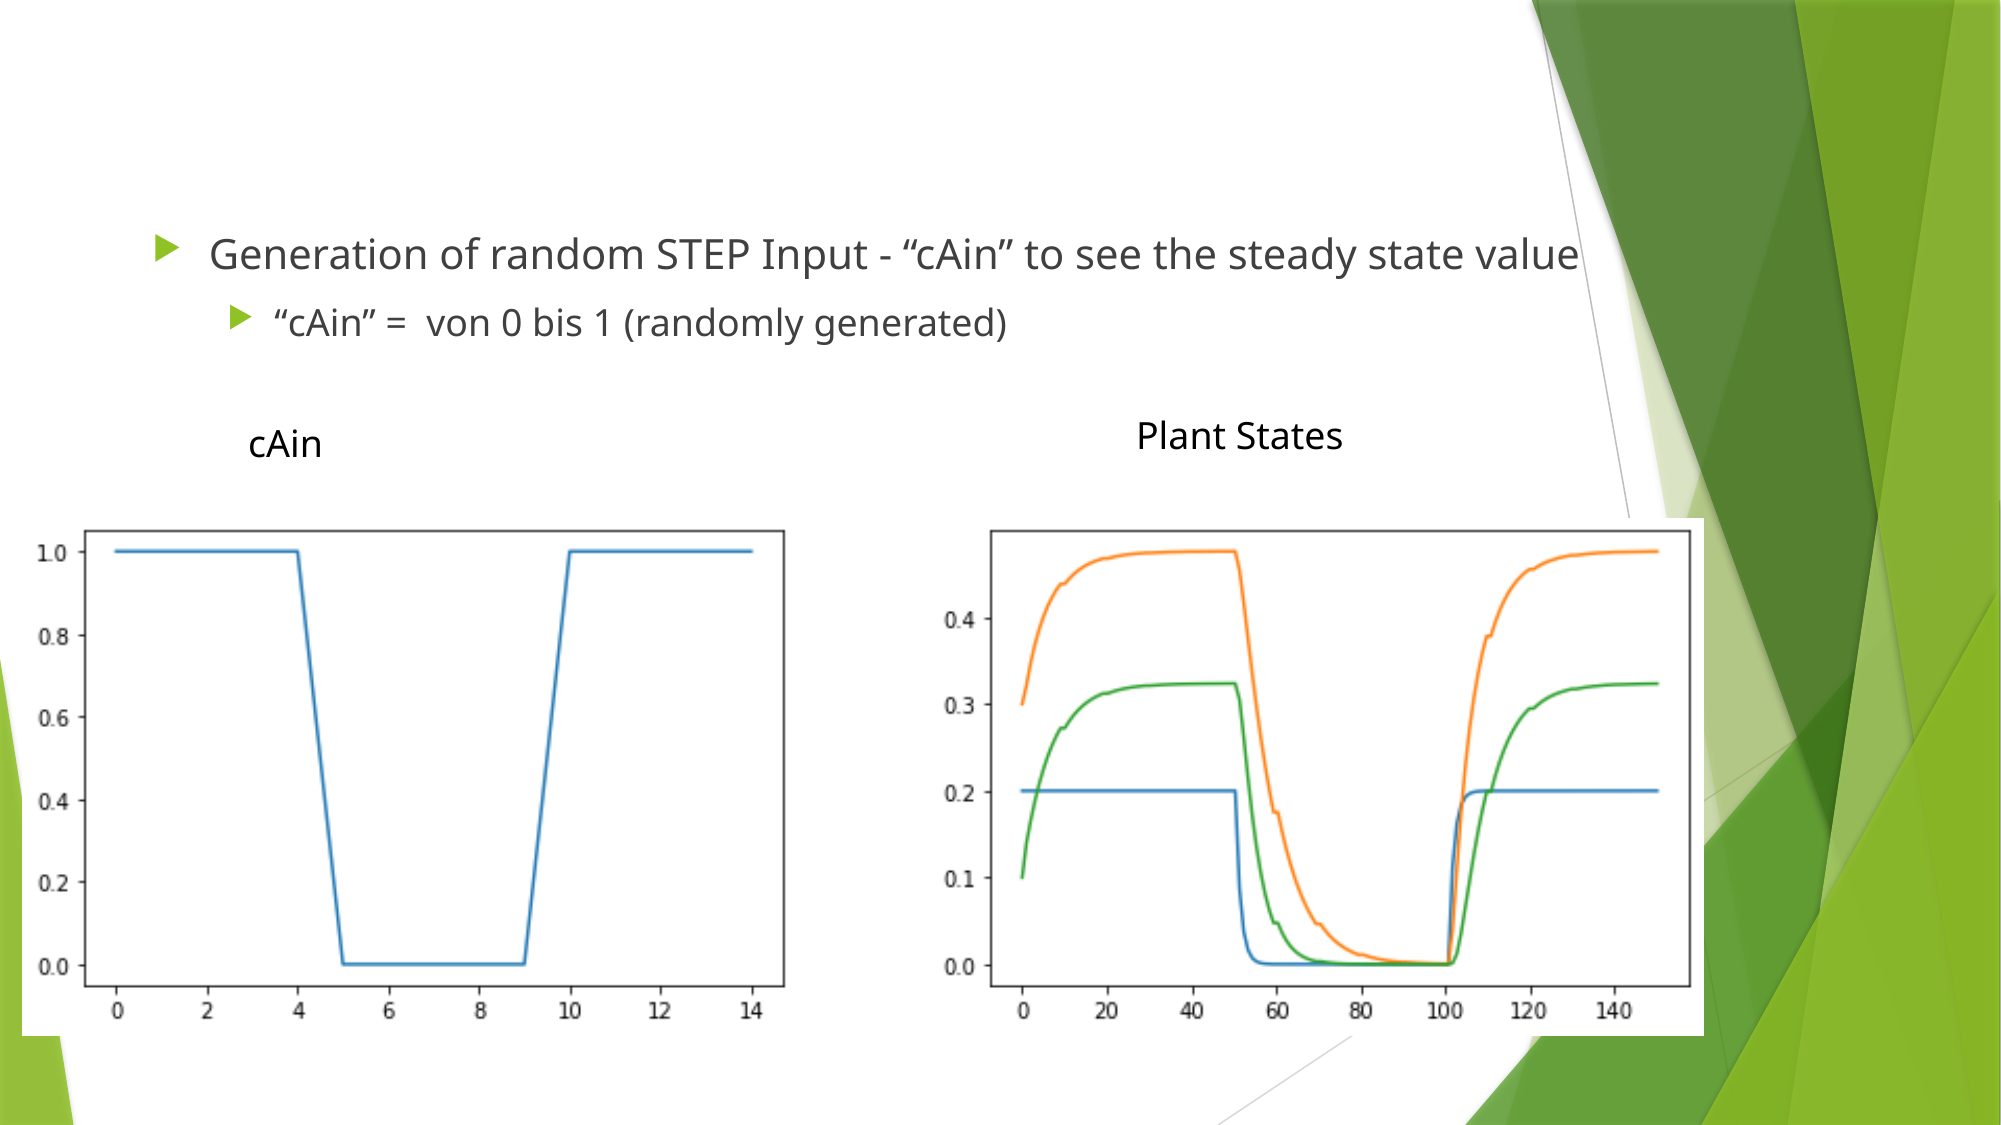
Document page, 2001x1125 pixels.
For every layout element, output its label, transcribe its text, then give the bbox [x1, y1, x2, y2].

text_box cAin [233, 412, 664, 517]
picture [22, 517, 799, 1036]
picture [928, 517, 1705, 1036]
list Generation of random STEP Input - “cAin” to see the steady state value “cAin” = von 0 bis 1 (randomly generated) [137, 220, 1863, 1014]
text_box Plant States [1121, 404, 1552, 465]
